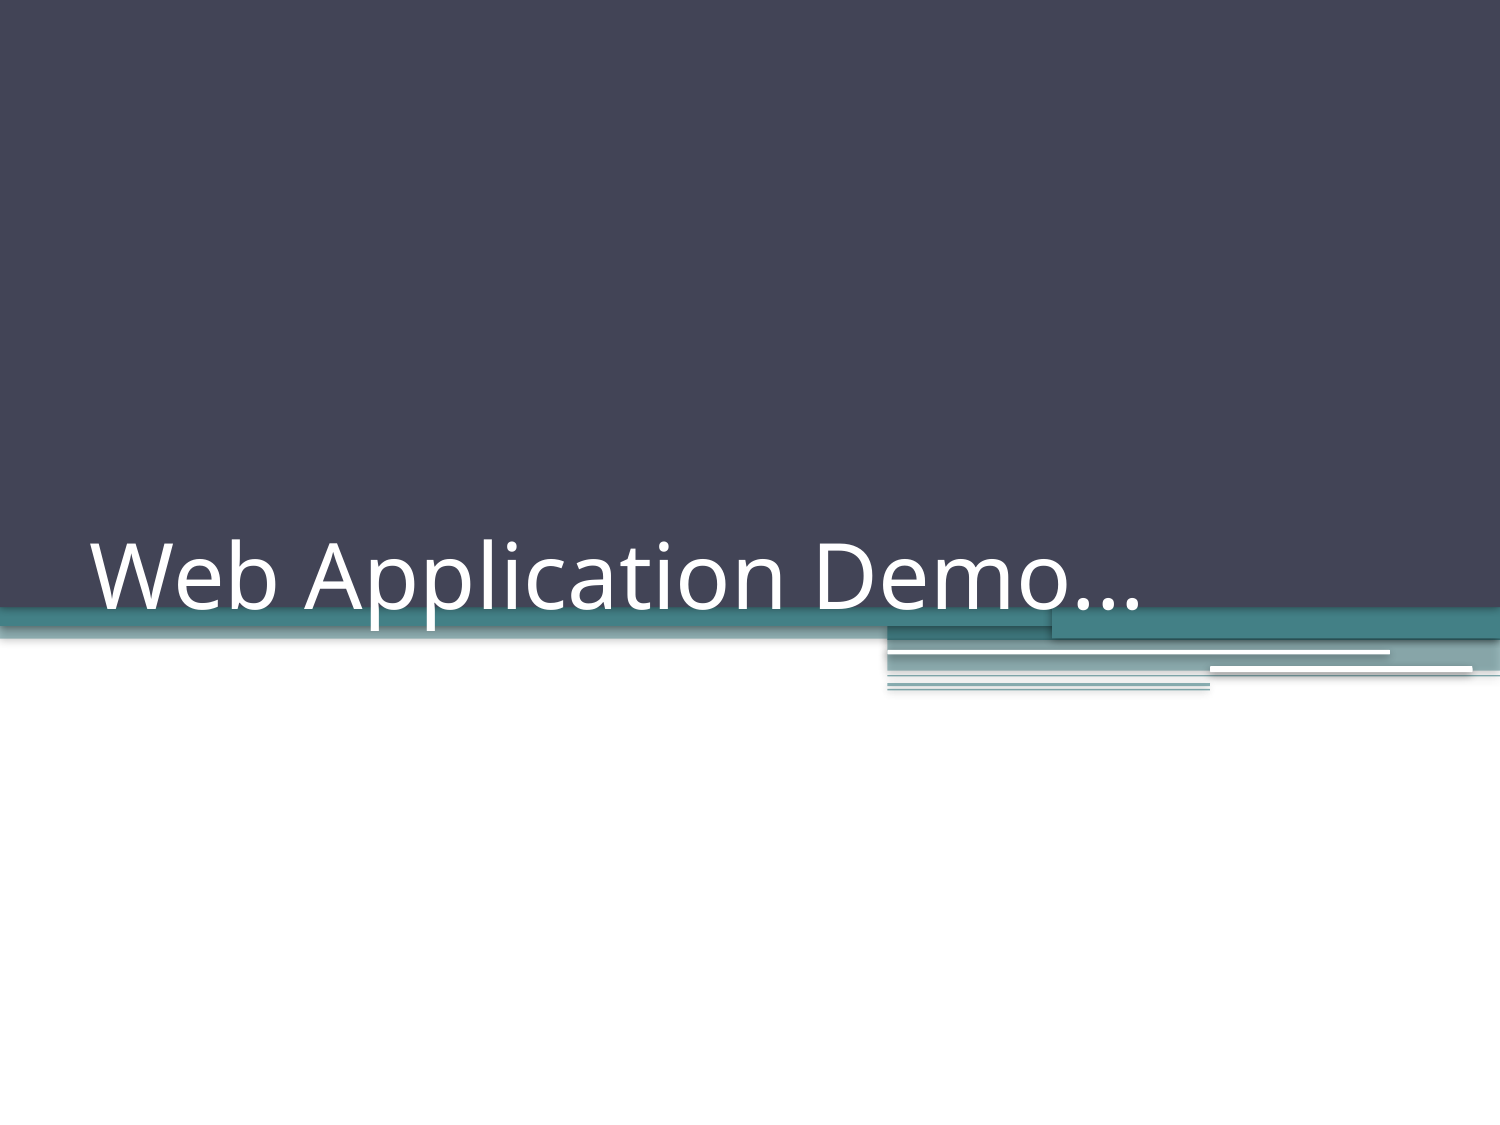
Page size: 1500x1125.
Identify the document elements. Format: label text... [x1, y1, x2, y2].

title Web Application Demo... [75, 394, 1463, 636]
